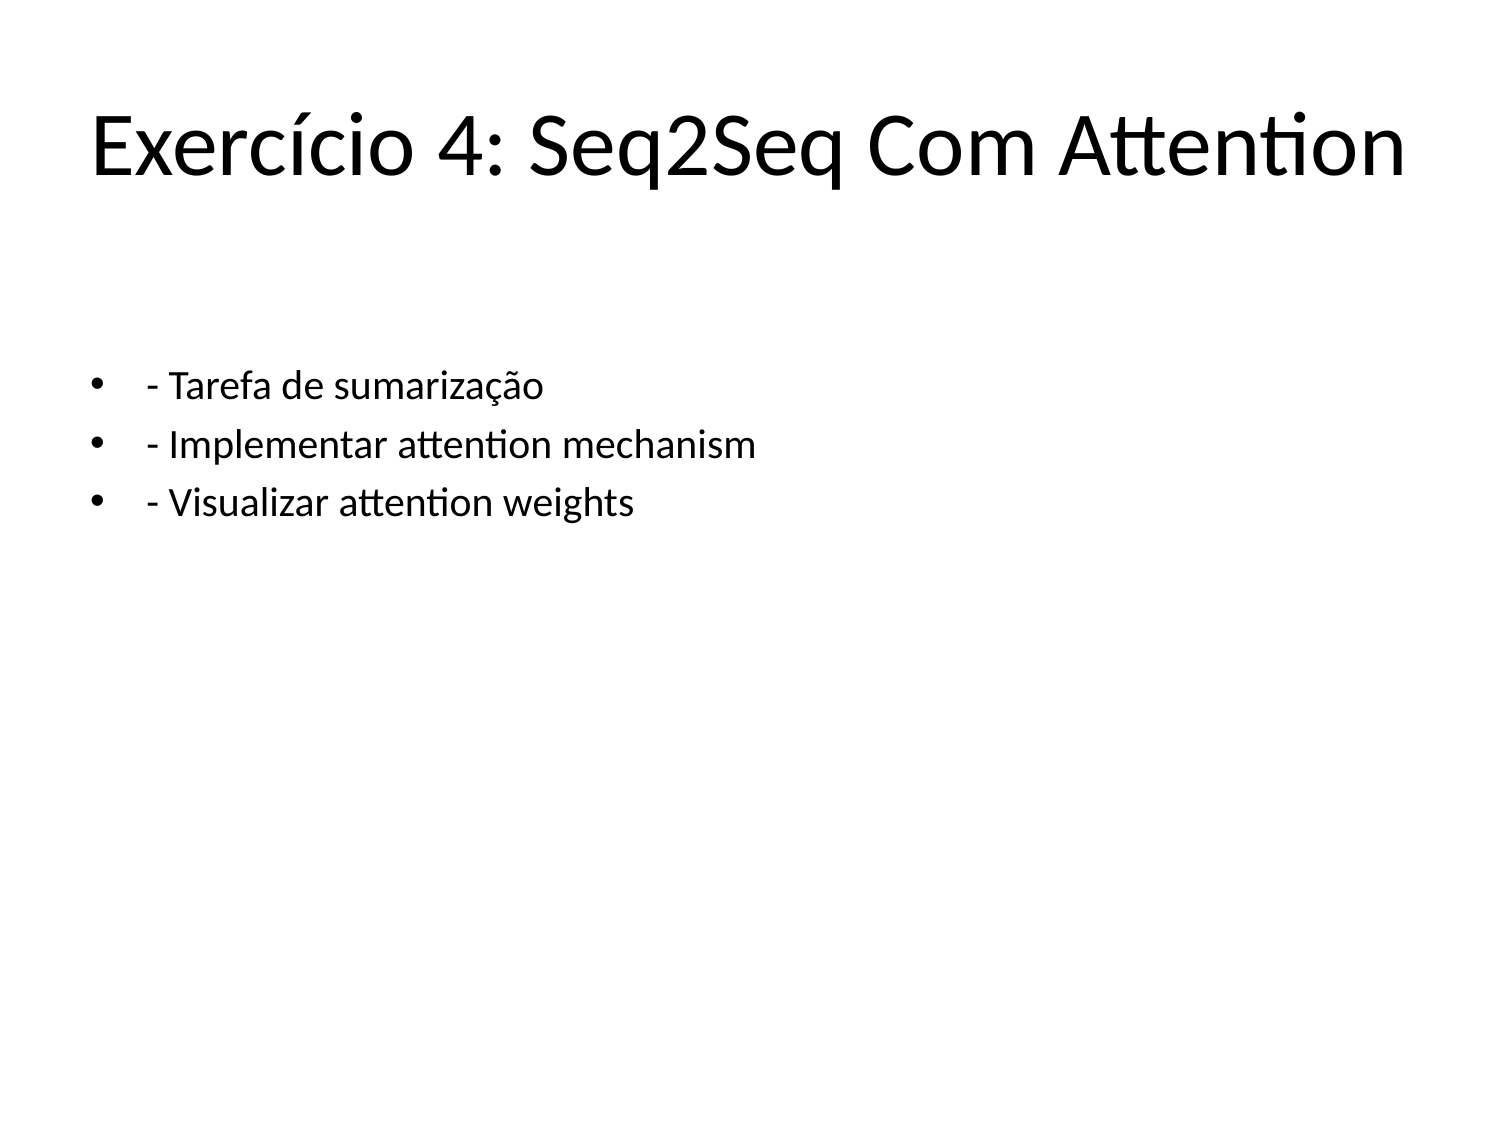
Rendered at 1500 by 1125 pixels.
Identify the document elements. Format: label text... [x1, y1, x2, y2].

list - Tarefa de sumarização - Implementar attention mechanism - Visualizar attention weights [75, 262, 1425, 1005]
title Exercício 4: Seq2Seq Com Attention [75, 45, 1425, 233]
